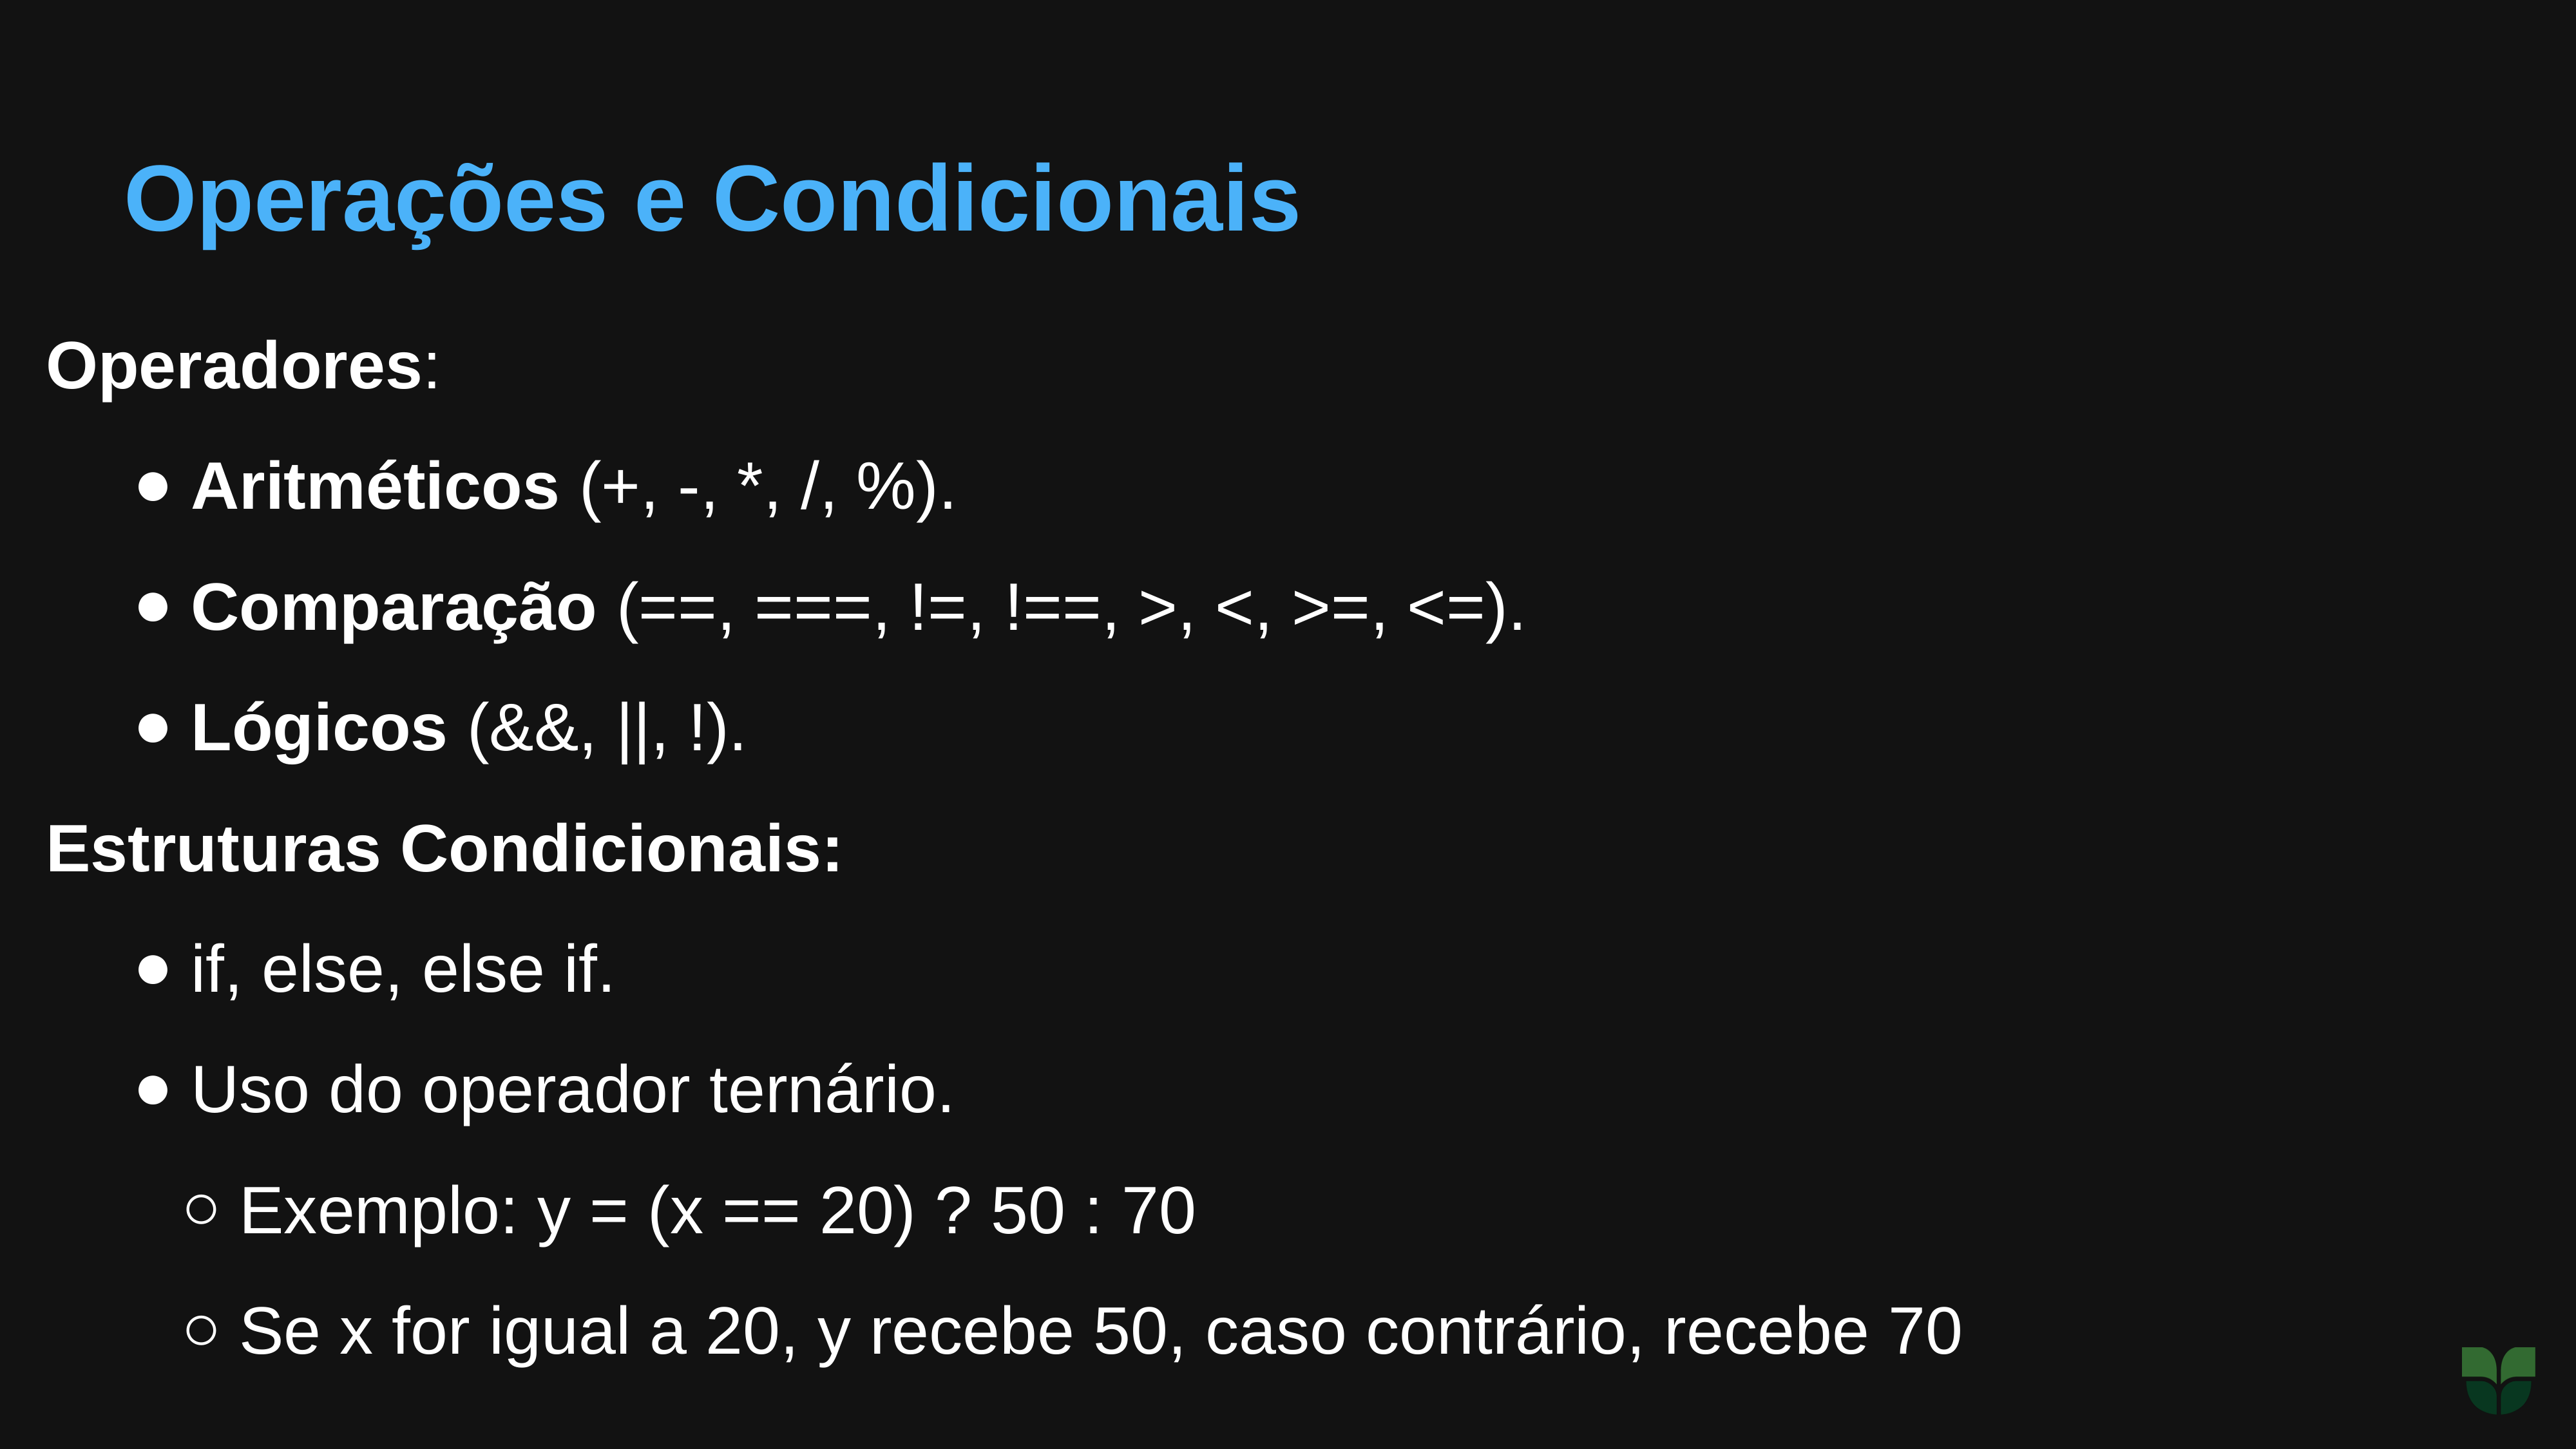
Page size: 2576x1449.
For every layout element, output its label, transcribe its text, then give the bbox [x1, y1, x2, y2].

text_box Operações e Condicionais [114, 76, 2463, 255]
text_box Operadores: Aritméticos (+, -, *, /, %). Comparação (==, ===, !=, !==, >, <, >=, <=). Lógicos (&&, ||, !). Estruturas Condicionais: if, else, else if. Uso do operador ternário. Exemplo: y = (x == 20) ? 50 : 70 Se x for igual a 20, y recebe 50, caso contrário, recebe 70 [36, 276, 2494, 1248]
picture [2461, 1347, 2538, 1416]
